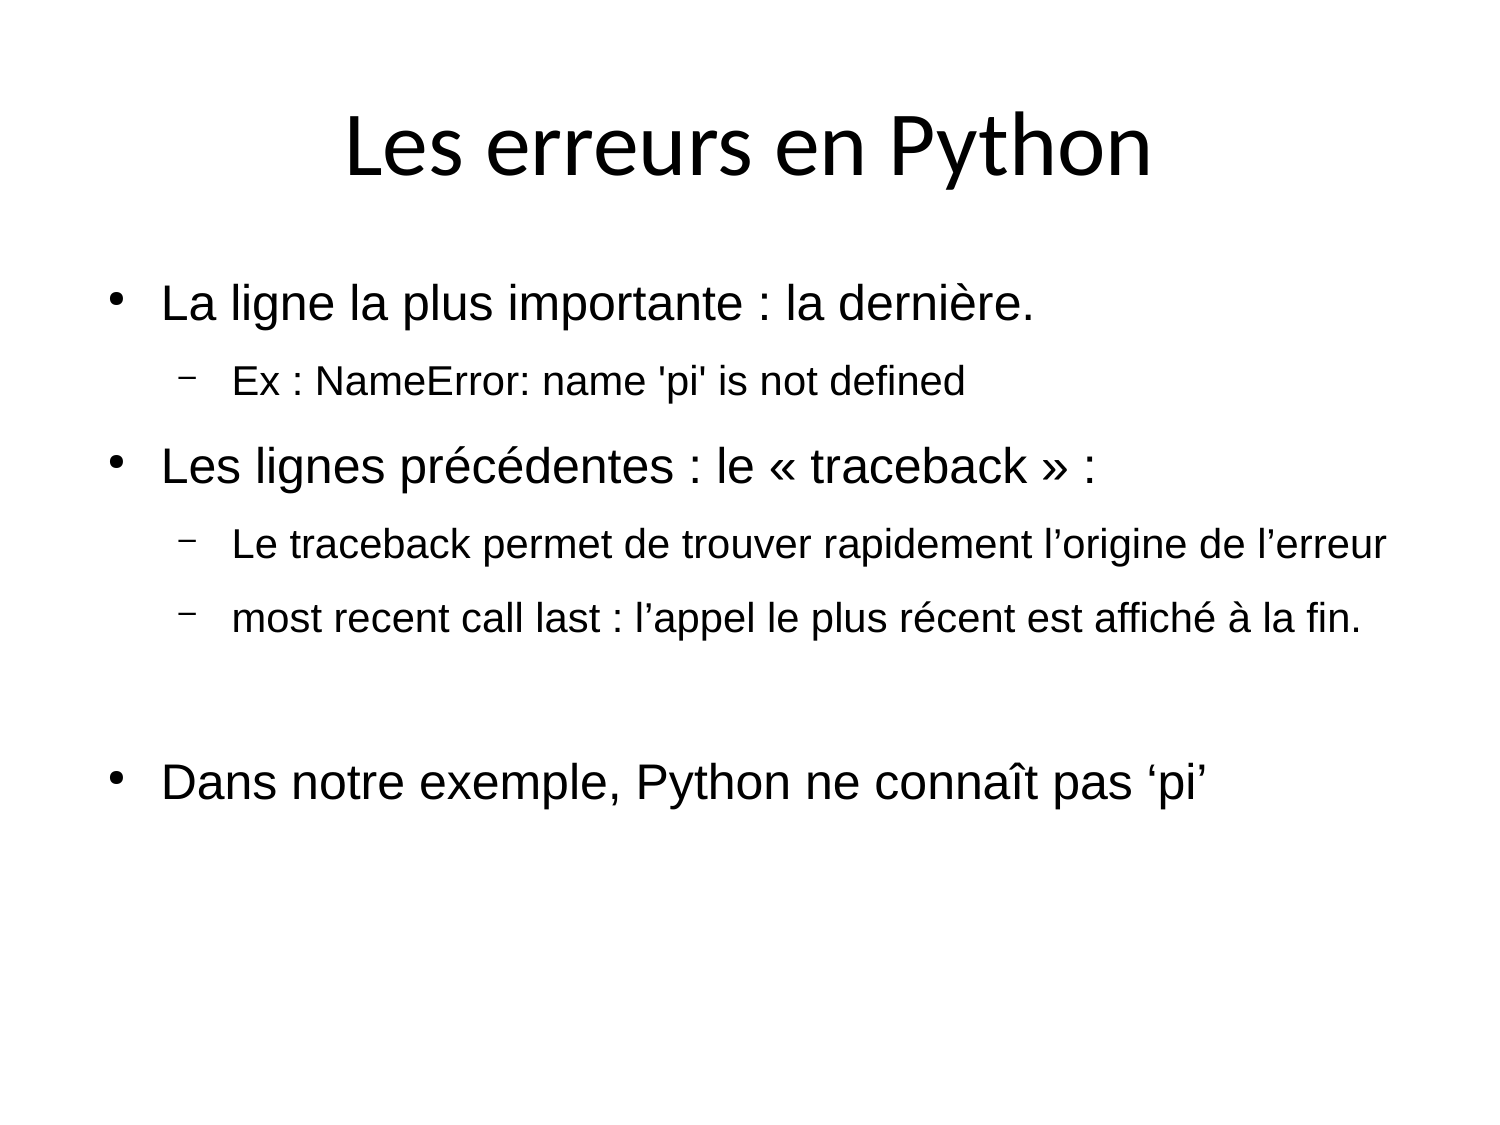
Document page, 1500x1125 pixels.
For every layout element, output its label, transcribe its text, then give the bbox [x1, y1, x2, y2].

list La ligne la plus importante : la dernière. Ex : NameError: name 'pi' is not defined Les lignes précédentes : le « traceback » : Le traceback permet de trouver rapidement l’origine de l’erreur most recent call last : l’appel le plus récent est affiché à la fin. Dans notre exemple, Python ne connaît pas ‘pi’ [75, 262, 1425, 1005]
title Les erreurs en Python [75, 45, 1425, 233]
